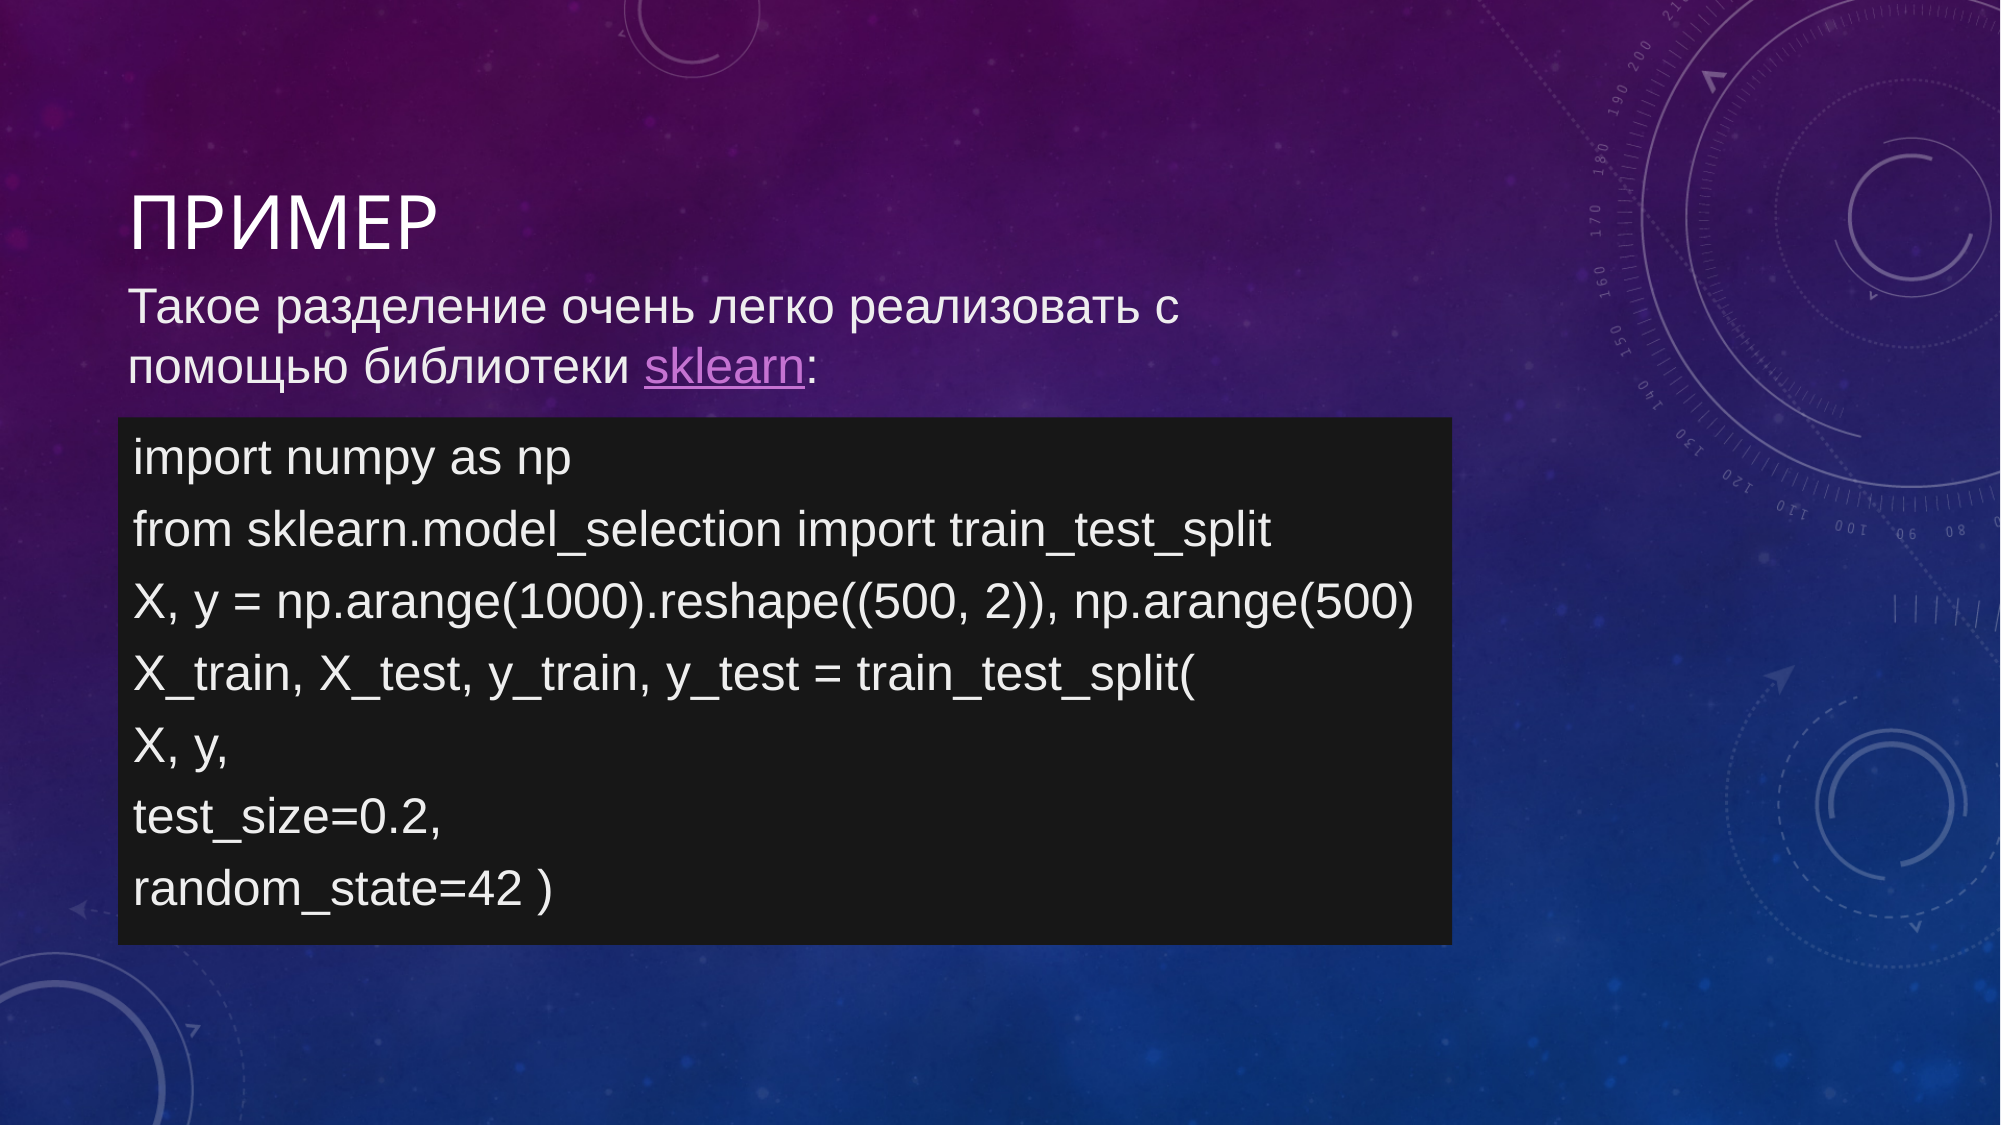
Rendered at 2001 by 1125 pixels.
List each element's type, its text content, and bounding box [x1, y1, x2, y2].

title Пример [112, 99, 1775, 339]
text_box Такое разделение очень легко реализовать с помощью библиотеки sklearn: [112, 265, 1270, 443]
picture [0, 0, 2001, 1125]
text_box import numpy as np from sklearn.model_selection import train_test_split X, y = np.arange(1000).reshape((500, 2)), np.arange(500) X_train, X_test, y_train, y_test = train_test_split( X, y, test_size=0.2, random_state=42 ) [118, 417, 1453, 945]
